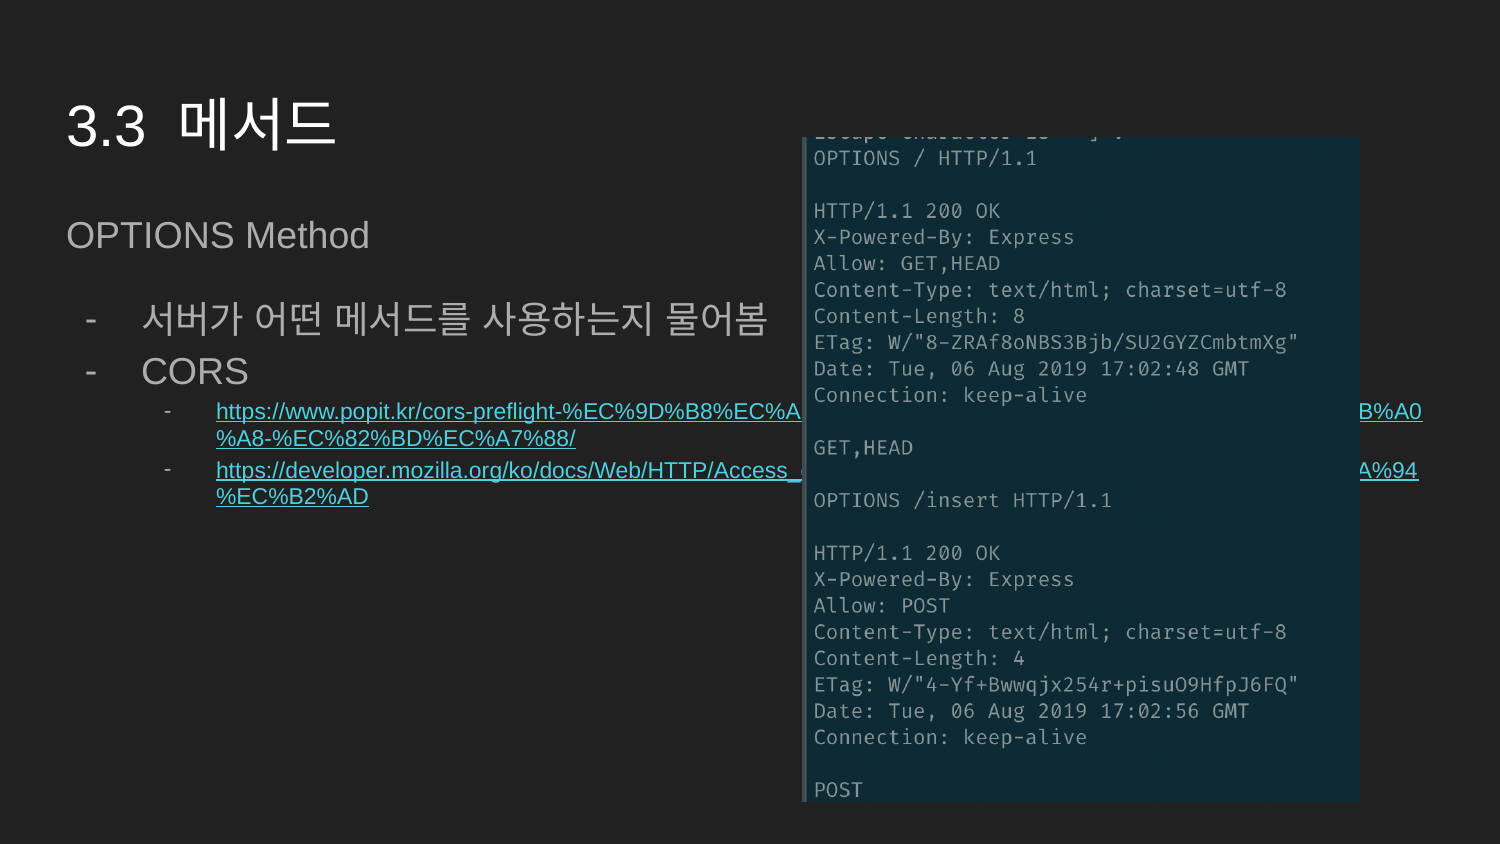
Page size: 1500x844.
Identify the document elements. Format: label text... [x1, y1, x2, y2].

title 3.3 메서드 [51, 72, 1449, 167]
list OPTIONS Method 서버가 어떤 메서드를 사용하는지 물어봄 CORS https://www.popit.kr/cors-preflight-%EC%9D%B8%EC%A6%9D-%EC%B2%98%EB%A6%AC-%EA%B4%80%EB%A0%A8-%EC%82%BD%EC%A7%88/ https://developer.mozilla.org/ko/docs/Web/HTTP/Access_control_CORS#%EC%82%AC%EC%A0%84_%EC%9A%94%EC%B2%AD [51, 189, 796, 750]
list OPTIONS Method 서버가 어떤 메서드를 사용하는지 물어봄 CORS https://www.popit.kr/cors-preflight-%EC%9D%B8%EC%A6%9D-%EC%B2%98%EB%A6%AC-%EA%B4%80%EB%A0%A8-%EC%82%BD%EC%A7%88/ https://developer.mozilla.org/ko/docs/Web/HTTP/Access_control_CORS#%EC%82%AC%EC%A0%84_%EC%9A%94%EC%B2%AD [1364, 189, 1449, 750]
picture [801, 137, 1360, 802]
